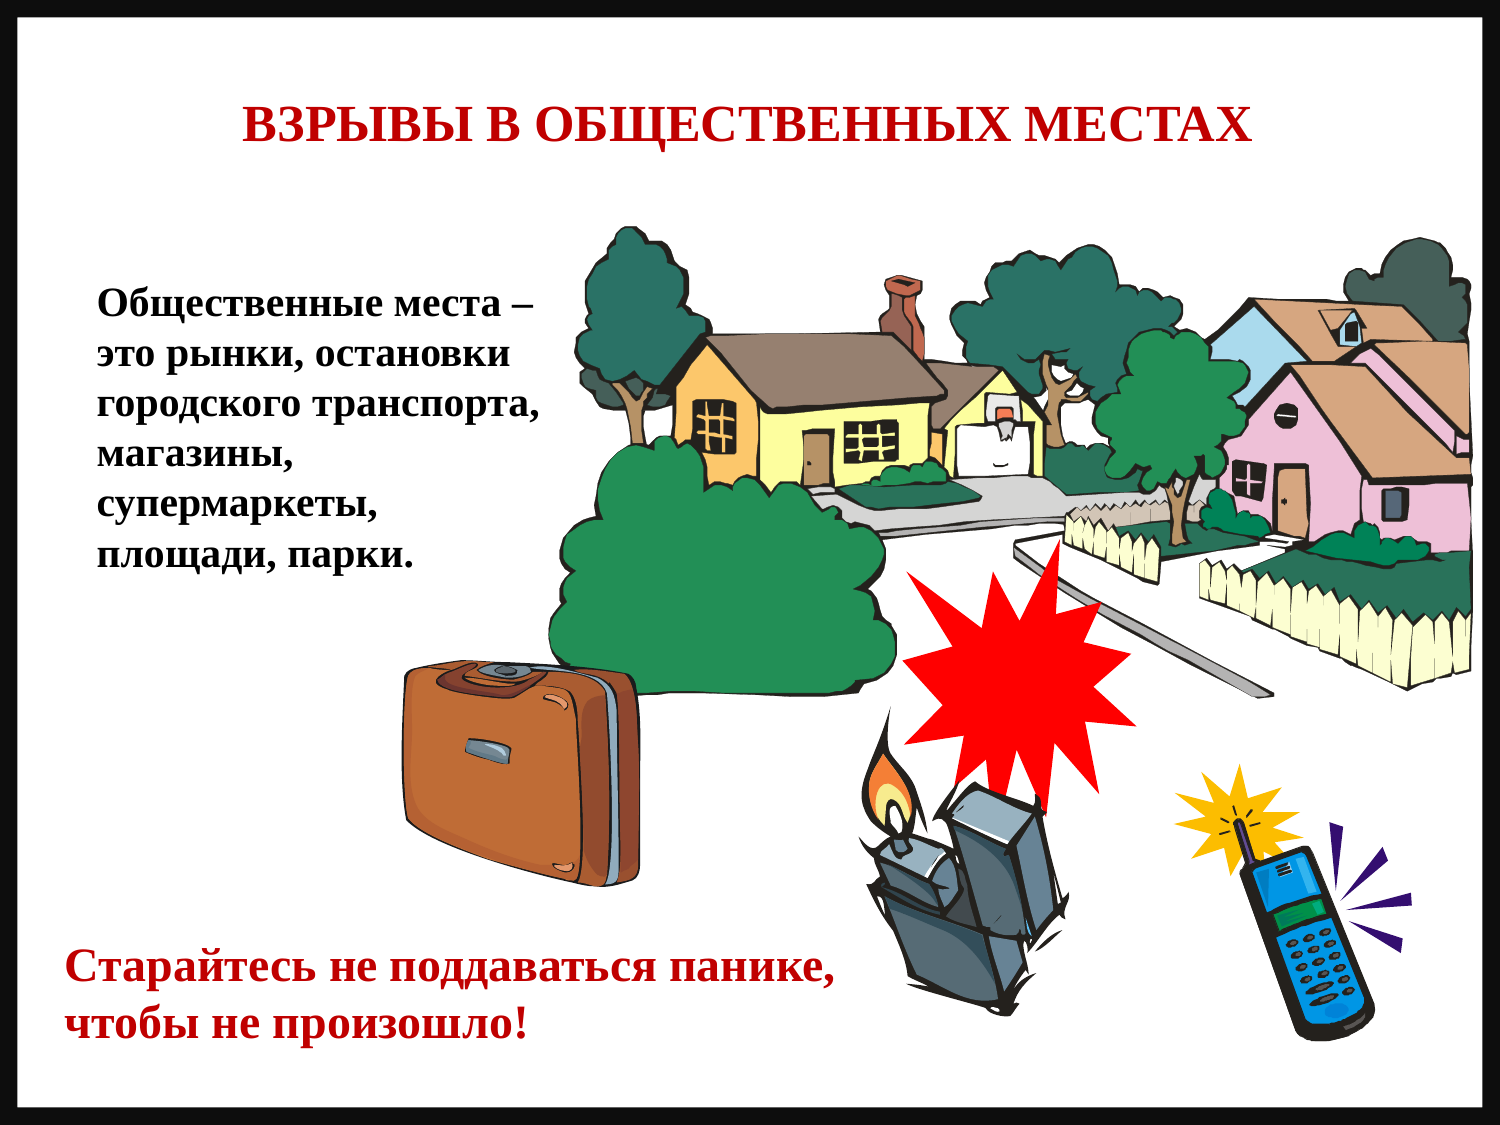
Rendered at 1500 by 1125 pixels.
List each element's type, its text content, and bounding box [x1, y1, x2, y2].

text_box [1079, 712, 1139, 797]
text_box Общественные места – это рынки, остановки городского транспорта, магазины, супермаркеты, площади, парки. [81, 267, 539, 583]
text_box ВЗРЫВЫ В ОБЩЕСТВЕННЫХ МЕСТАХ [227, 81, 1269, 160]
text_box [544, 222, 1477, 704]
text_box [0, 0, 1500, 1125]
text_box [855, 702, 1074, 1020]
text_box Старайтесь не поддаваться панике, чтобы не произошло! [49, 925, 853, 1056]
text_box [1171, 761, 1415, 1044]
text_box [398, 656, 646, 893]
